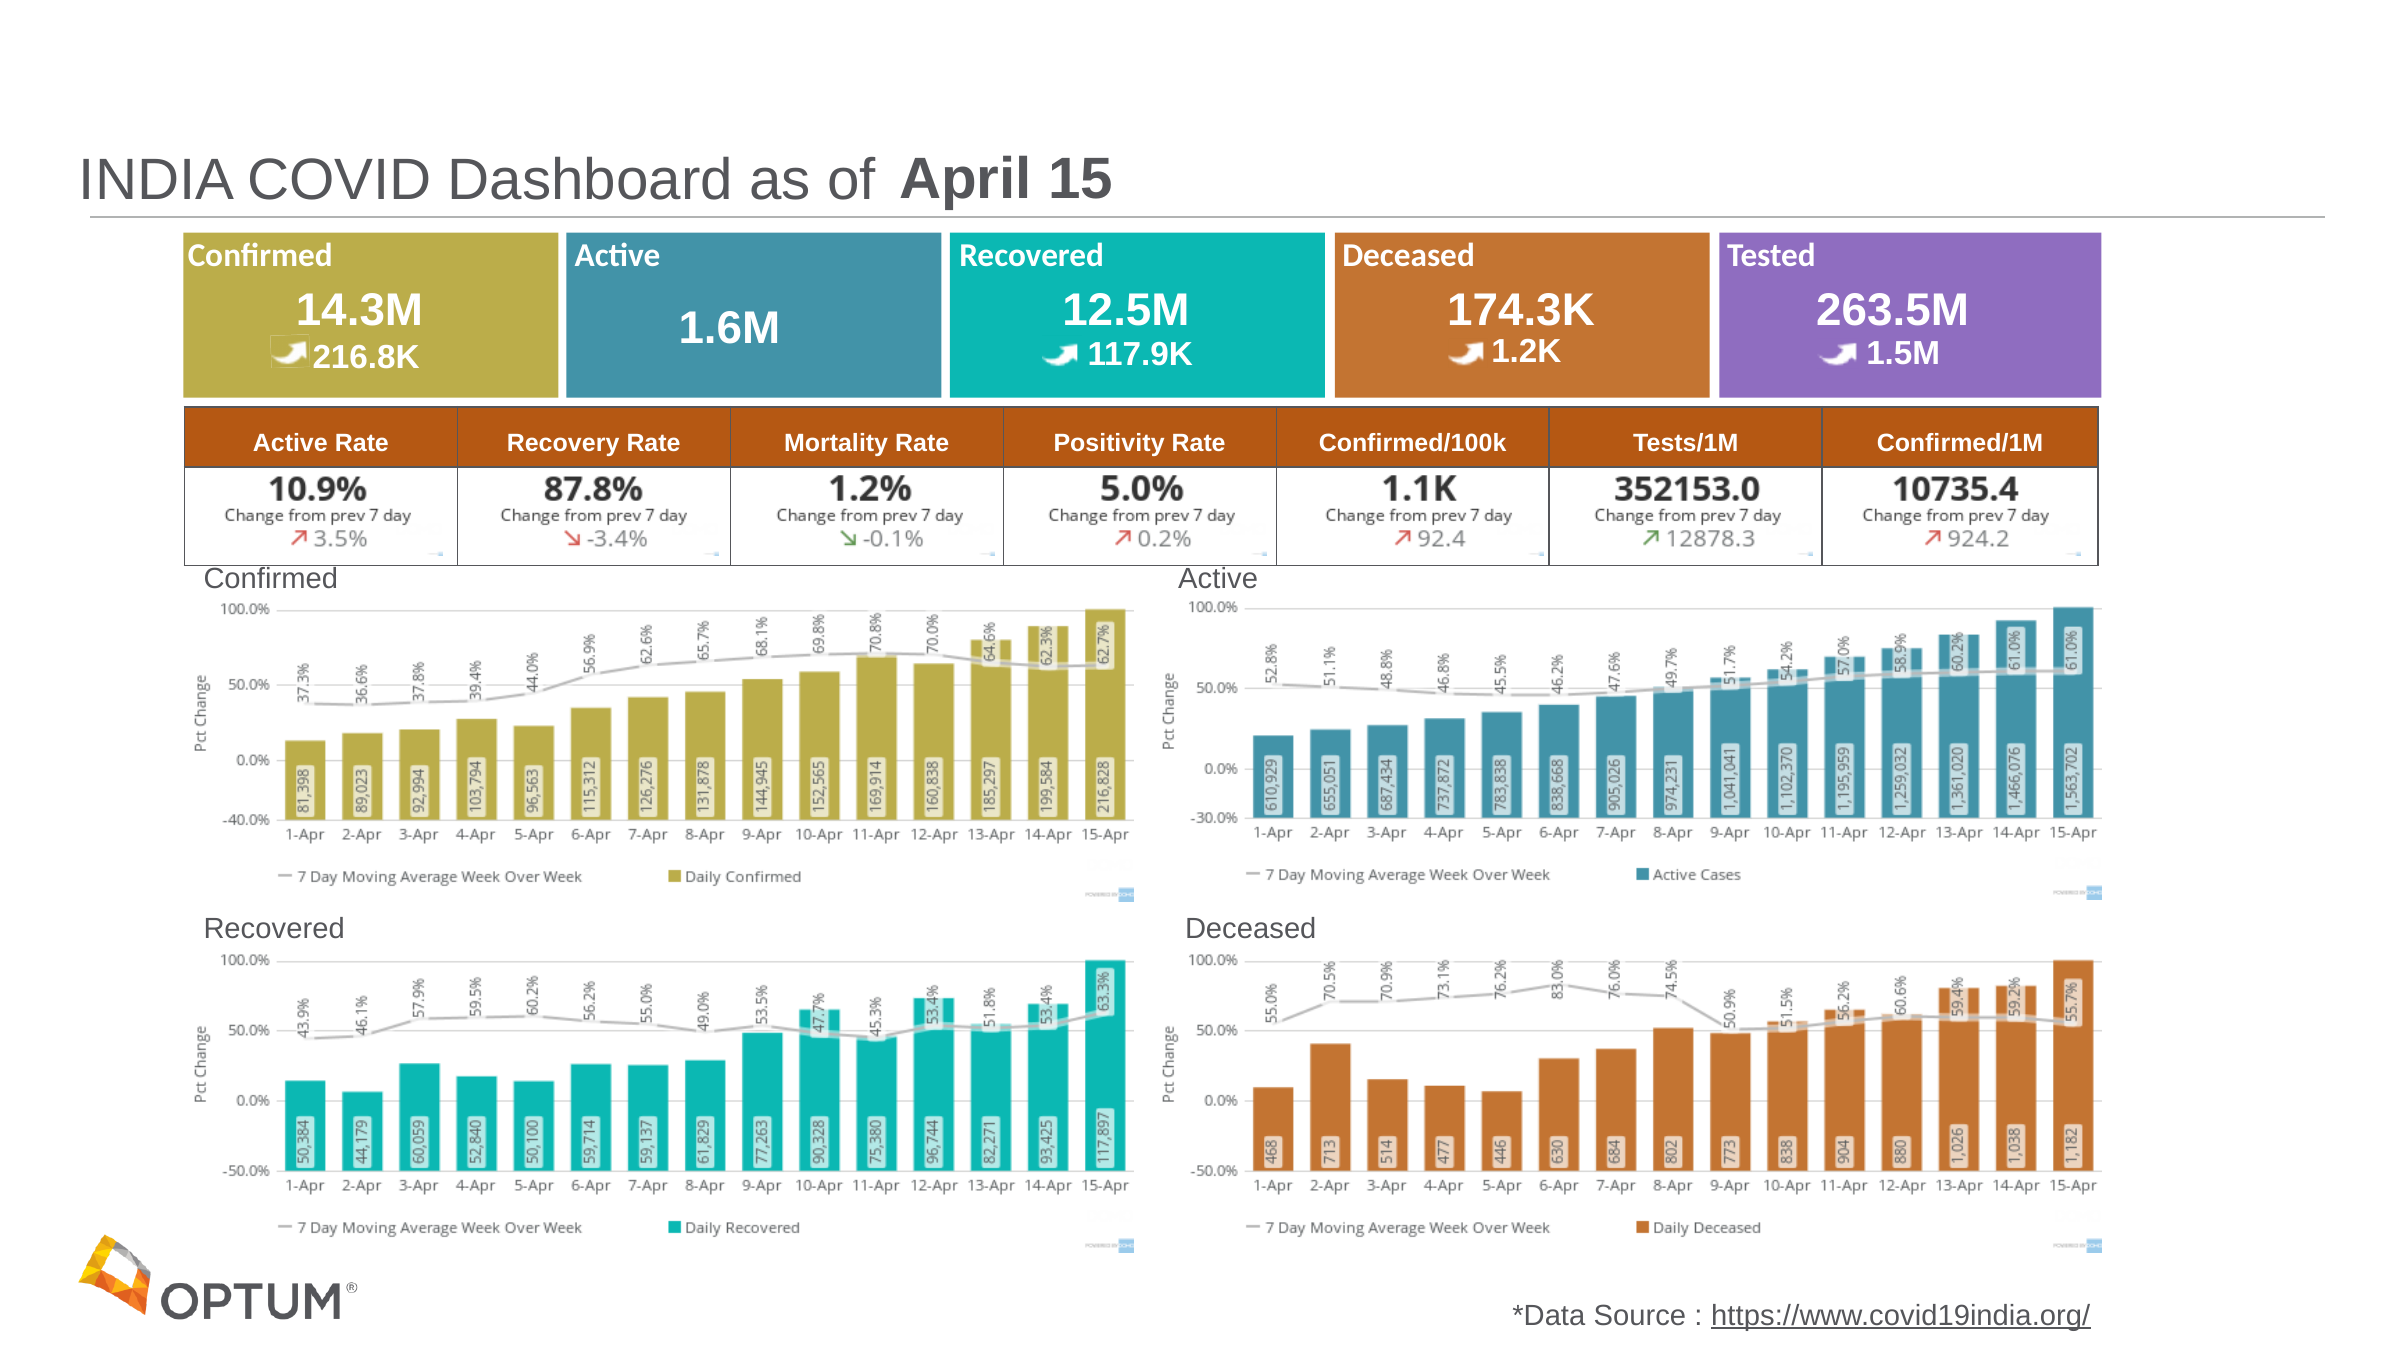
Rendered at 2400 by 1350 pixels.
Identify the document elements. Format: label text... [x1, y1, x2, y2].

table_header Confirmed/100k [1277, 408, 1548, 466]
text_box Deceased [1170, 902, 1396, 948]
text_box 263.5M [1801, 272, 2046, 337]
table_header Positivity Rate [1004, 408, 1276, 466]
picture [1448, 338, 1488, 368]
text_box 1.5M [1851, 323, 2032, 369]
table_header Active Rate [185, 408, 457, 466]
text_box [1719, 232, 2102, 398]
text_box April 15 [899, 140, 1800, 211]
table_cell [1277, 468, 1548, 565]
table_cell [1550, 468, 1821, 565]
table_header Tests/1M [1550, 408, 1821, 466]
text_box Confirmed [188, 566, 414, 597]
text_box Confirmed [187, 233, 338, 274]
text_box [183, 232, 559, 398]
text_box 216.8K [297, 327, 478, 373]
table_header Confirmed/1M [1823, 408, 2097, 466]
picture [1828, 465, 2081, 556]
picture [1014, 465, 1267, 556]
text_box INDIA COVID Dashboard as of [79, 140, 904, 212]
text_box [1334, 232, 1710, 398]
table_cell [458, 468, 730, 565]
picture [466, 465, 719, 556]
picture [1156, 599, 2102, 900]
picture [1560, 465, 1813, 556]
picture [1291, 465, 1544, 556]
text_box *Data Source : https://www.covid19india.org/ [1315, 1288, 2106, 1339]
table_cell [185, 468, 457, 565]
picture [188, 601, 1134, 902]
text_box 14.3M [280, 272, 461, 318]
table_cell [1004, 468, 1276, 565]
text_box Active [1163, 566, 1378, 599]
text_box Active [574, 233, 725, 313]
table_header Mortality Rate [731, 408, 1003, 466]
text_box Tested [1727, 233, 1877, 313]
text_box [949, 232, 1325, 398]
text_box 12.5M [1047, 272, 1228, 318]
picture [190, 465, 443, 556]
table_cell [731, 468, 1003, 565]
text_box Deceased [1342, 233, 1493, 313]
table_cell [1823, 468, 2097, 565]
picture [742, 465, 995, 556]
text_box Recovered [959, 233, 1110, 274]
text_box [566, 232, 942, 398]
picture [1042, 335, 1082, 370]
text_box 1.6M [663, 289, 844, 335]
text_box 117.9K [1072, 325, 1253, 371]
table_header Recovery Rate [458, 408, 730, 466]
text_box 174.3K [1432, 272, 1613, 318]
picture [1817, 338, 1859, 369]
picture [270, 335, 310, 368]
picture [77, 952, 1134, 1321]
picture [1156, 952, 2102, 1253]
text_box 1.2K [1476, 321, 1657, 367]
text_box Recovered [188, 902, 414, 948]
